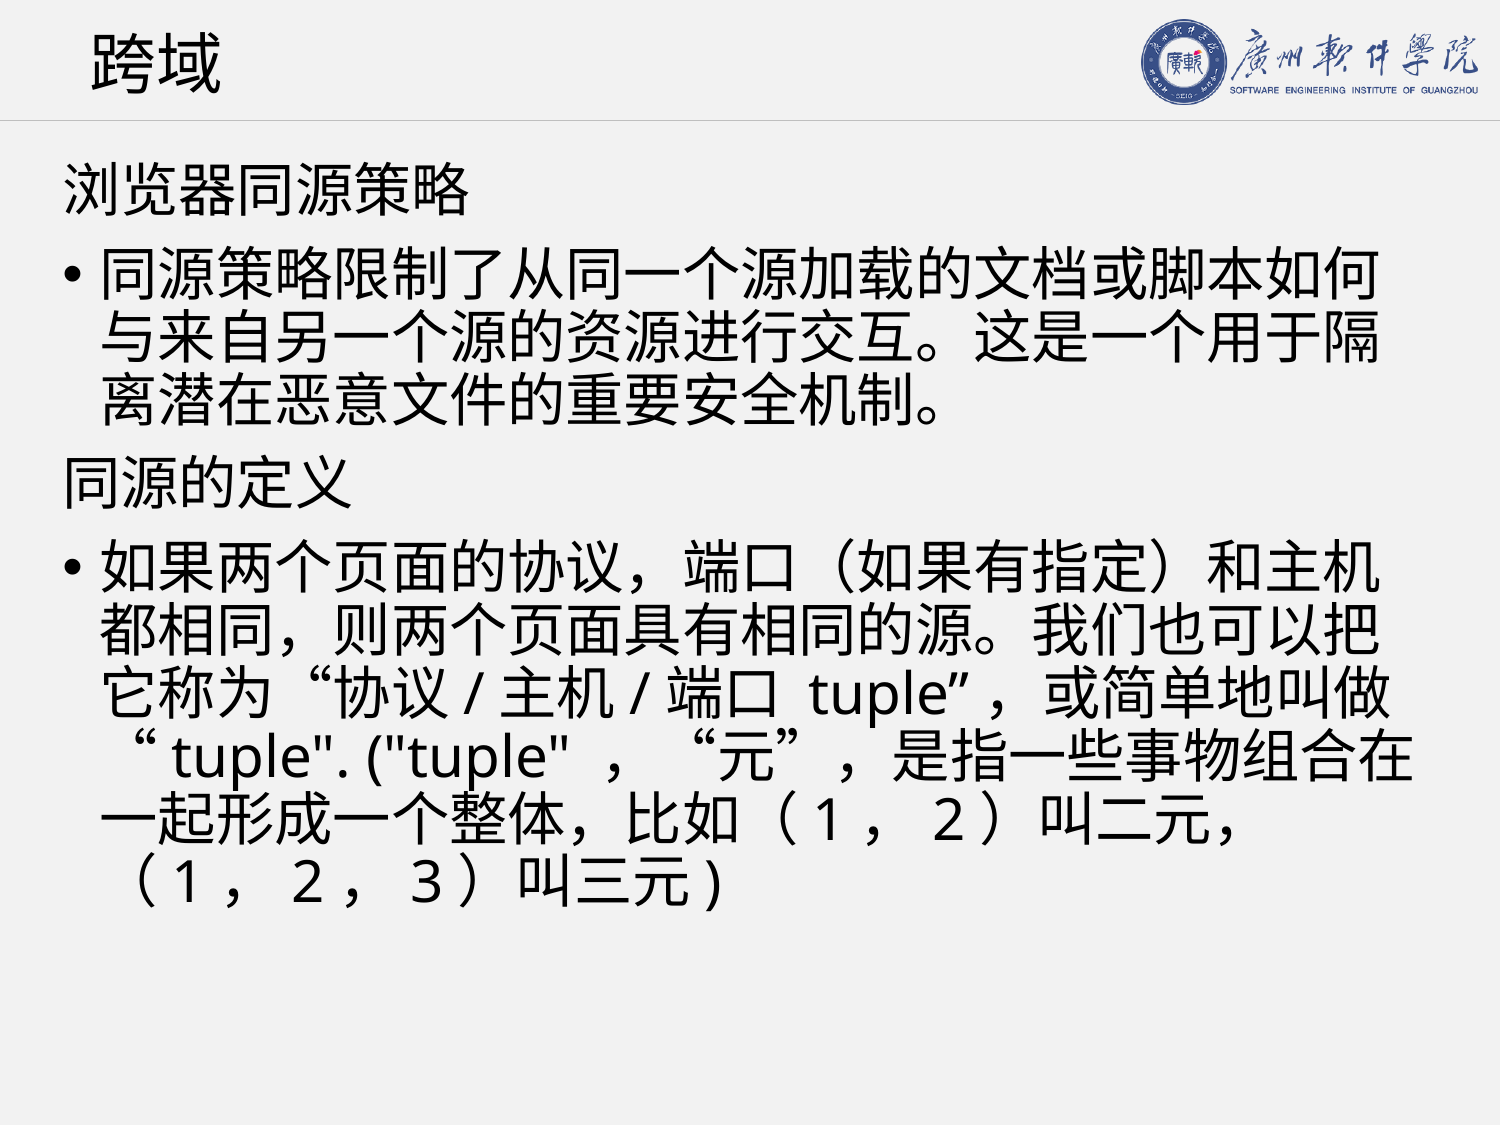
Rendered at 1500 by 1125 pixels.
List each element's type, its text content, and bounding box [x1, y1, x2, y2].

list 浏览器同源策略 同源策略限制了从同一个源加载的文档或脚本如何与来自另一个源的资源进行交互。这是一个用于隔离潜在恶意文件的重要安全机制。 同源的定义 如果两个页面的协议，端口（如果有指定）和主机都相同，则两个页面具有相同的源。我们也可以把它称为“协议/主机/端口 tuple”，或简单地叫做“tuple". ("tuple" ，“元”，是指一些事物组合在一起形成一个整体，比如（1，2）叫二元，（1，2，3）叫三元) [47, 154, 1449, 1010]
picture [1141, 19, 1478, 105]
title 跨域 [75, 23, 830, 117]
